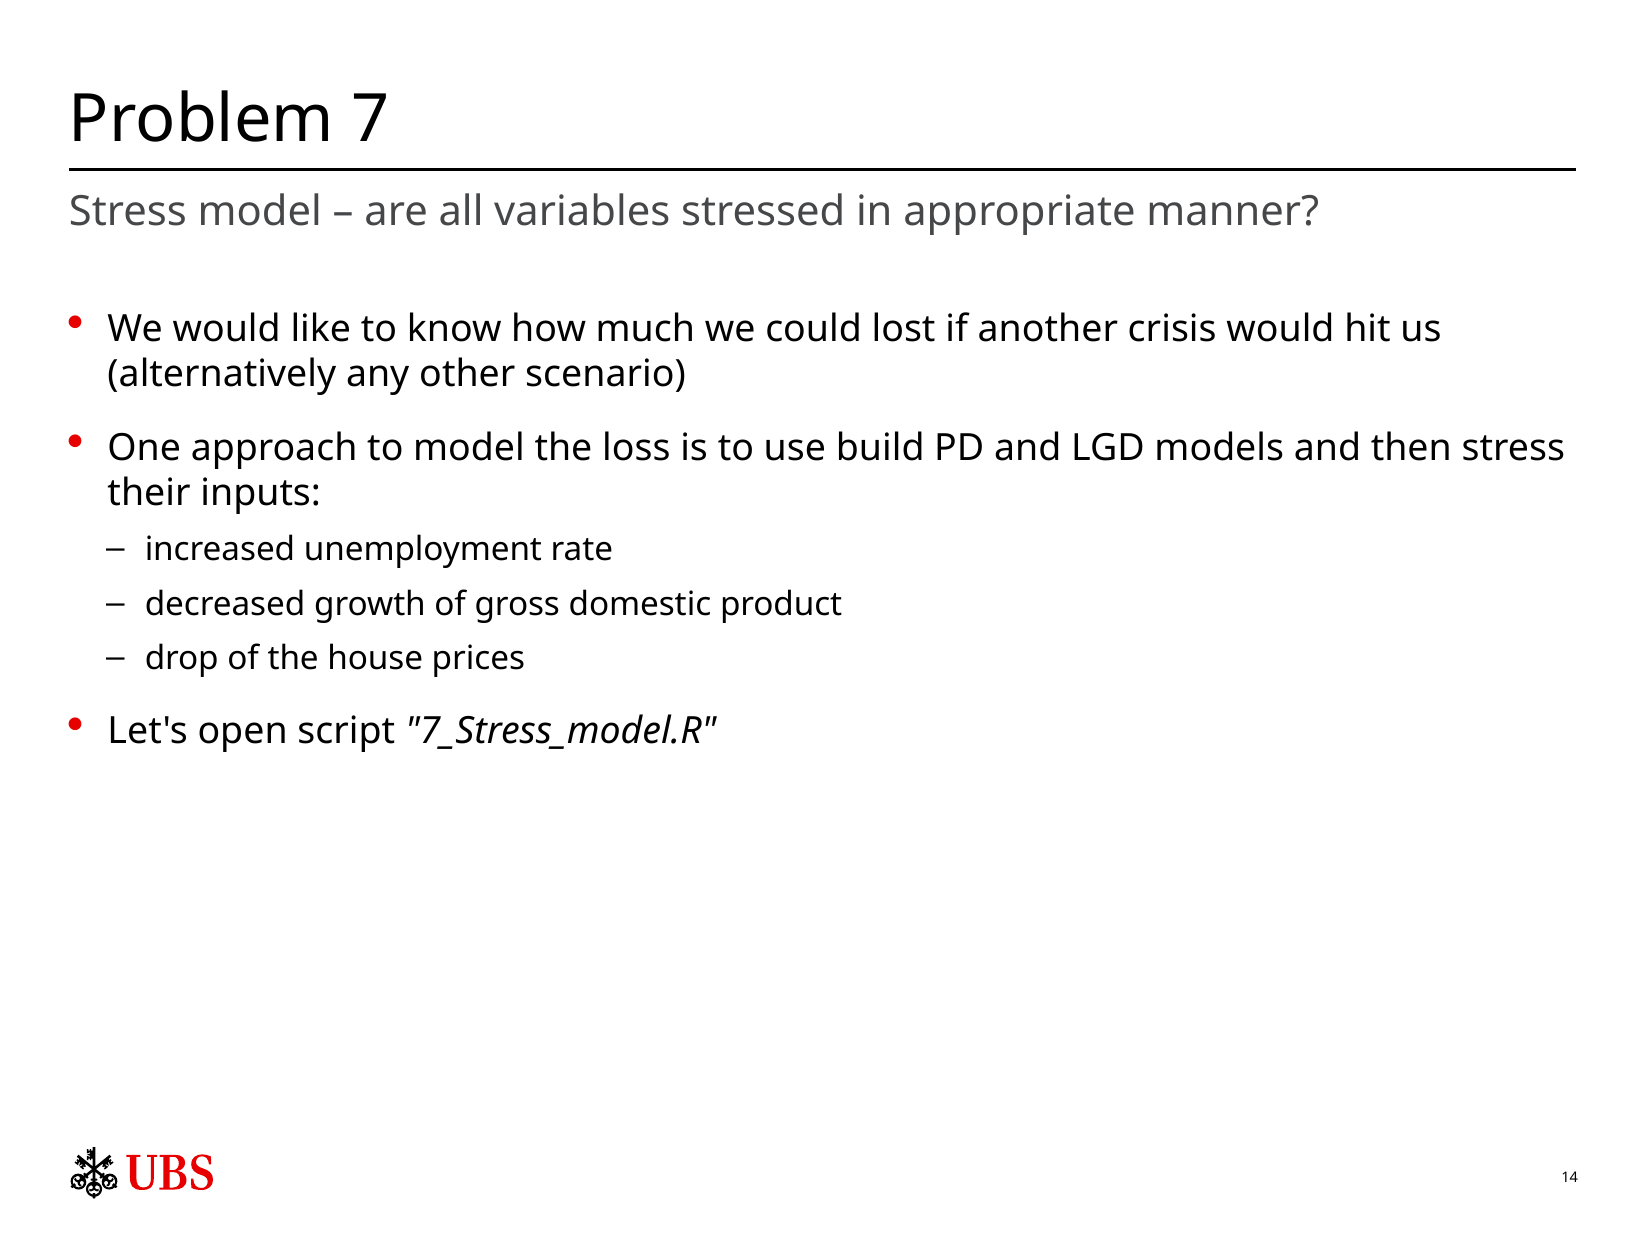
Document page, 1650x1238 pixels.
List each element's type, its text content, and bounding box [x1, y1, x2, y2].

list We would like to know how much we could lost if another crisis would hit us (alternatively any other scenario) One approach to model the loss is to use build PD and LGD models and then stress their inputs: increased unemployment rate decreased growth of gross domestic product drop of the house prices Let's open script "7_Stress_model.R" [68, 303, 1577, 1085]
title Problem 7 [68, 0, 1577, 155]
text_box Stress model – are all variables stressed in appropriate manner? [68, 183, 1577, 229]
